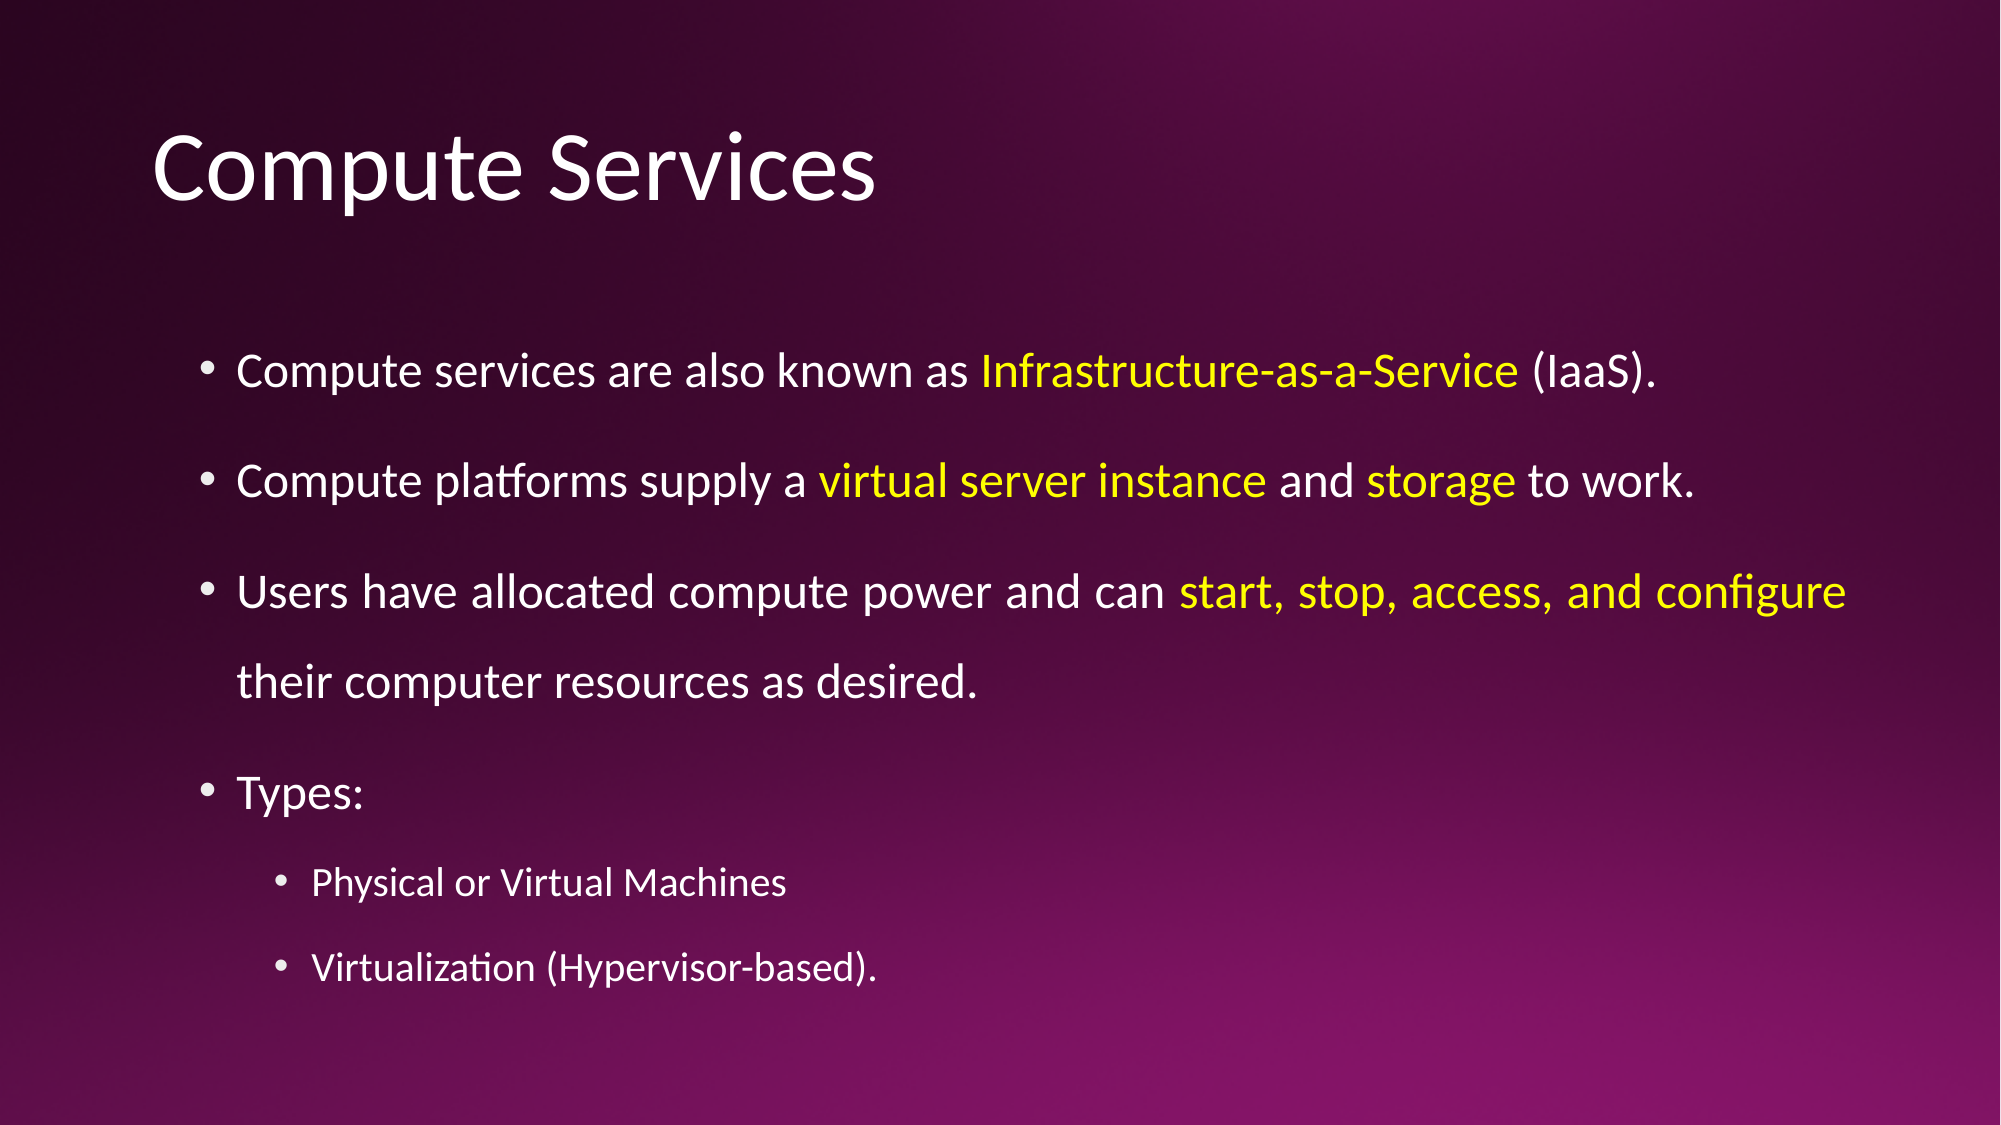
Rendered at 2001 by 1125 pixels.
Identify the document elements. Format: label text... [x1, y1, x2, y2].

list Compute services are also known as Infrastructure-as-a-Service (IaaS). Compute platforms supply a virtual server instance and storage to work. Users have allocated compute power and can start, stop, access, and configure their computer resources as desired. Types: Physical or Virtual Machines Virtualization (Hypervisor-based). [183, 299, 1863, 1066]
picture [0, 0, 2001, 1125]
title Compute Services [137, 59, 1863, 278]
